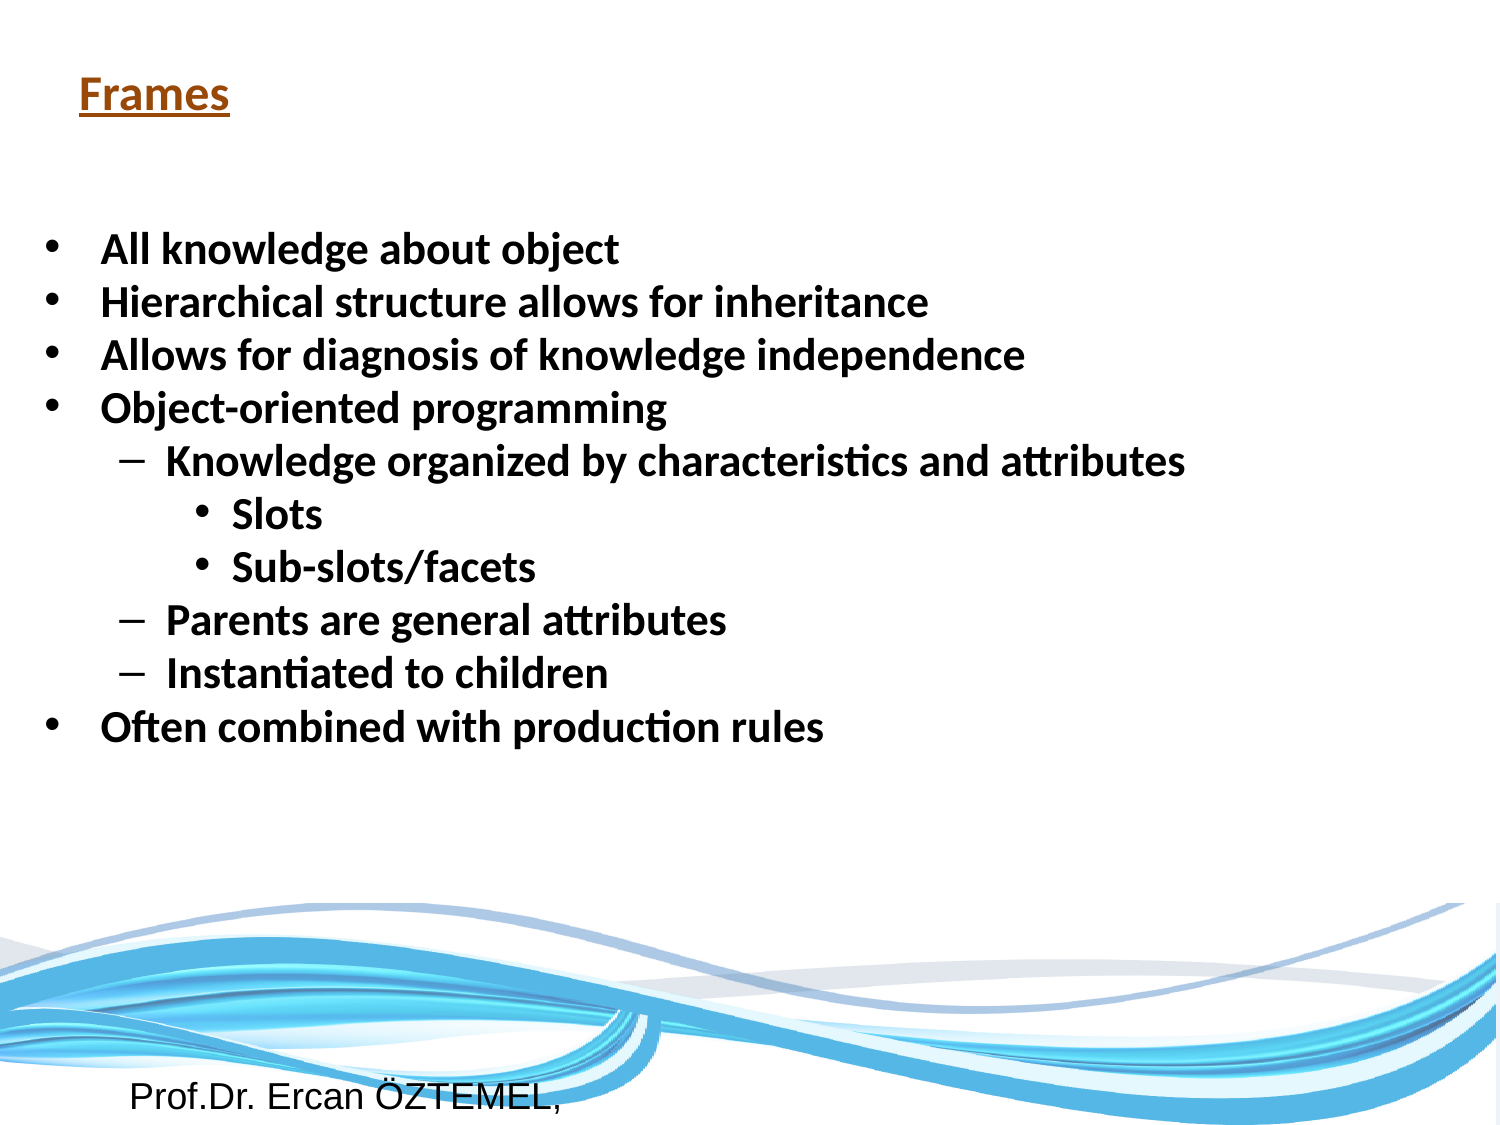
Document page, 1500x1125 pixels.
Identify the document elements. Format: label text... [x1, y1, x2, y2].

title Frames [29, 42, 280, 138]
picture [0, 903, 1500, 1125]
list All knowledge about object Hierarchical structure allows for inheritance Allows for diagnosis of knowledge independence Object-oriented programming Knowledge organized by characteristics and attributes Slots Sub-slots/facets Parents are general attributes Instantiated to children Often combined with production rules [29, 221, 1380, 965]
